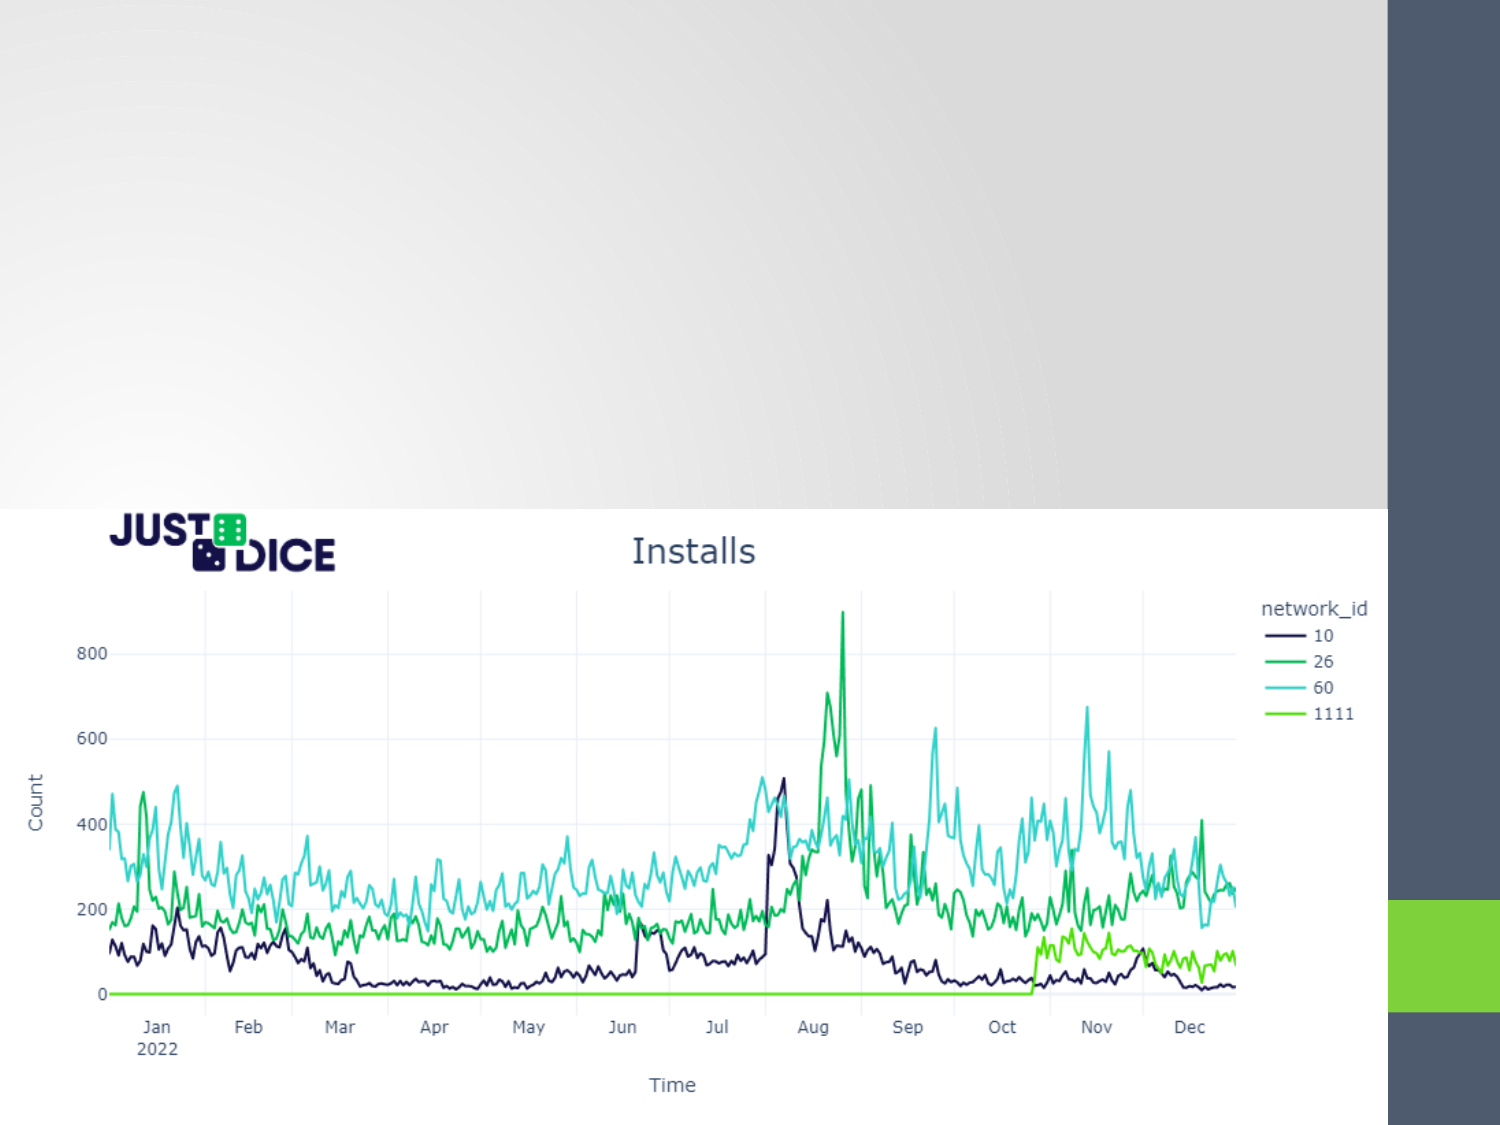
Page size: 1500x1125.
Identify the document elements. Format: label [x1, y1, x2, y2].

picture [0, 508, 1388, 1125]
